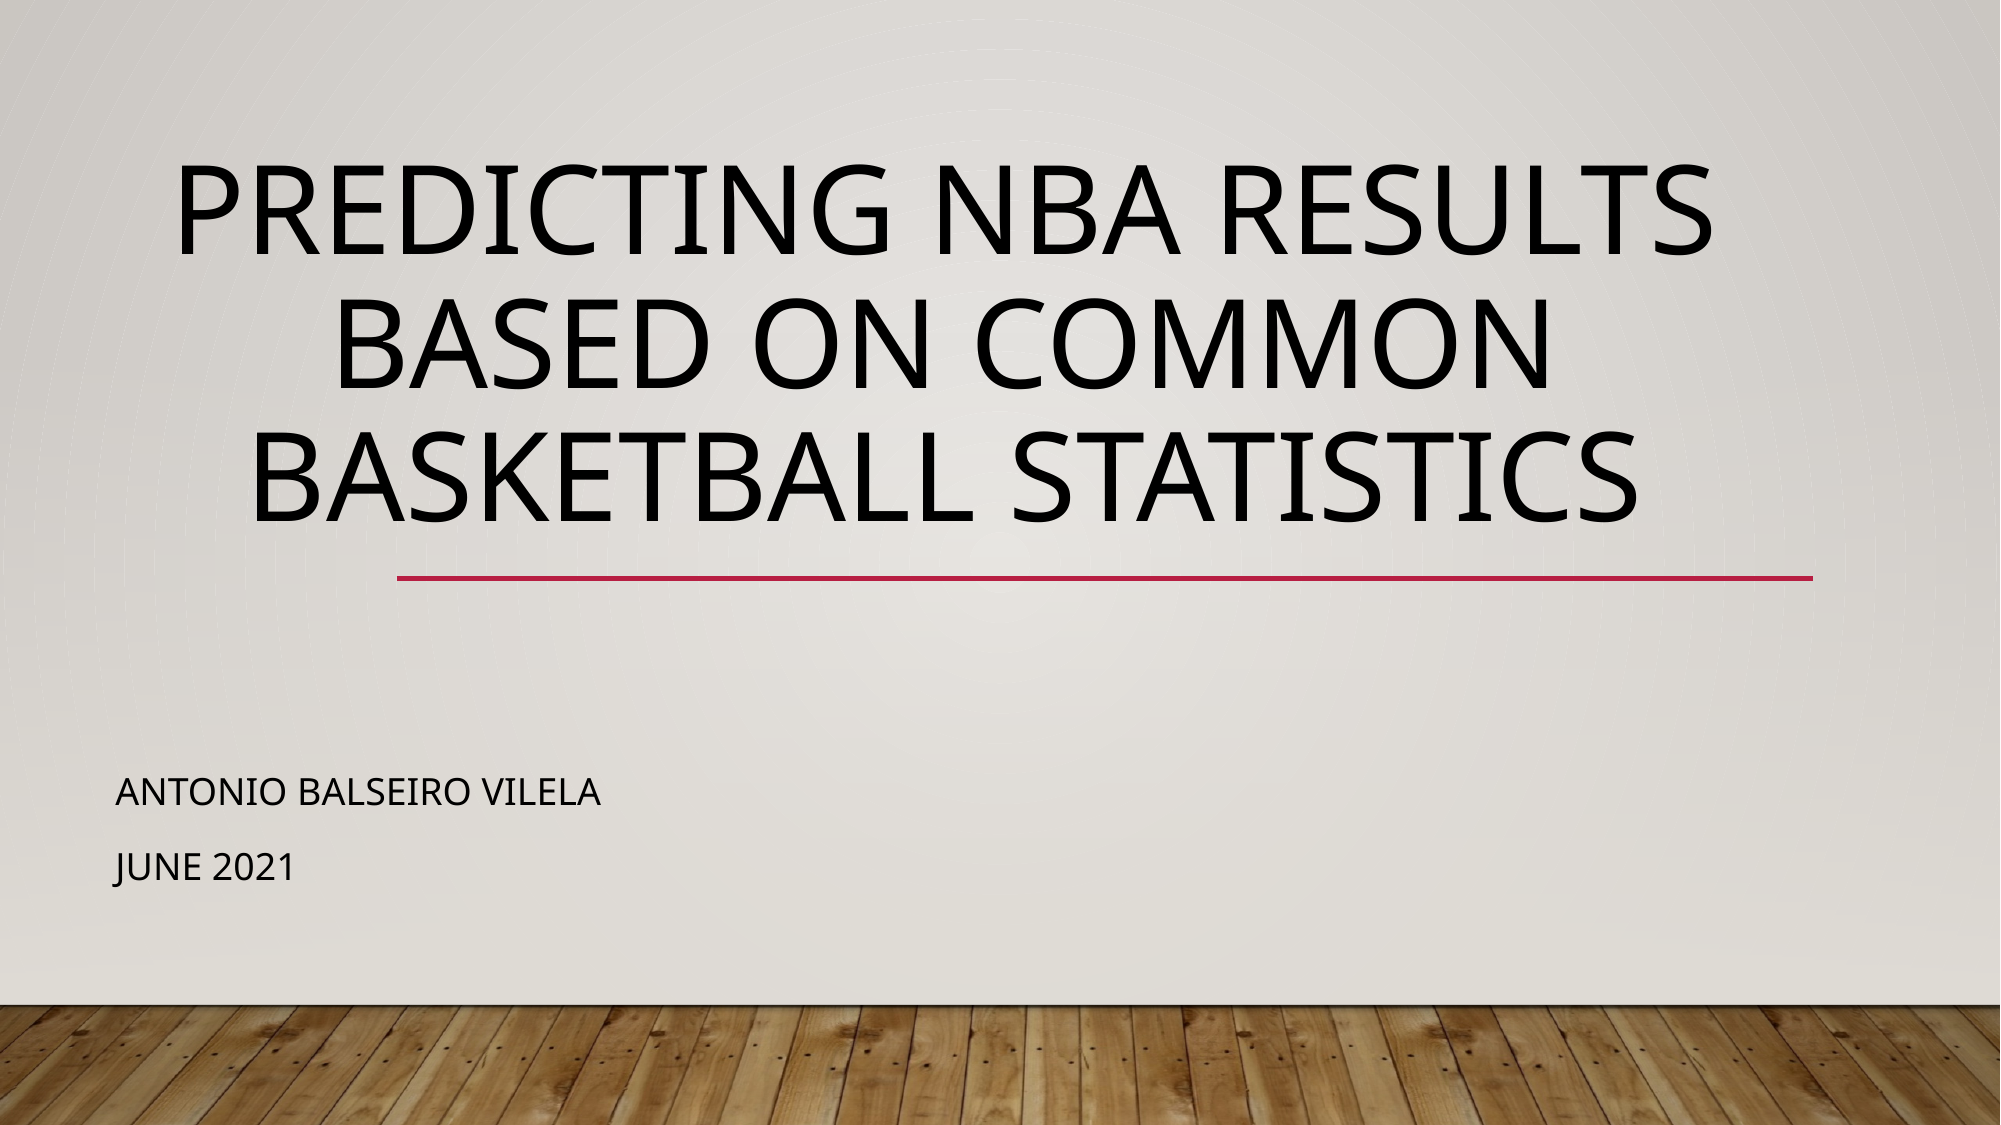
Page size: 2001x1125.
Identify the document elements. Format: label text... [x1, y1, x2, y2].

picture [0, 1005, 2000, 1125]
subtitle ANTONIO BALSEIRO VILELA JUNE 2021 [100, 744, 1518, 905]
title Predicting nba results based on common basketball statistics [75, 131, 1814, 549]
